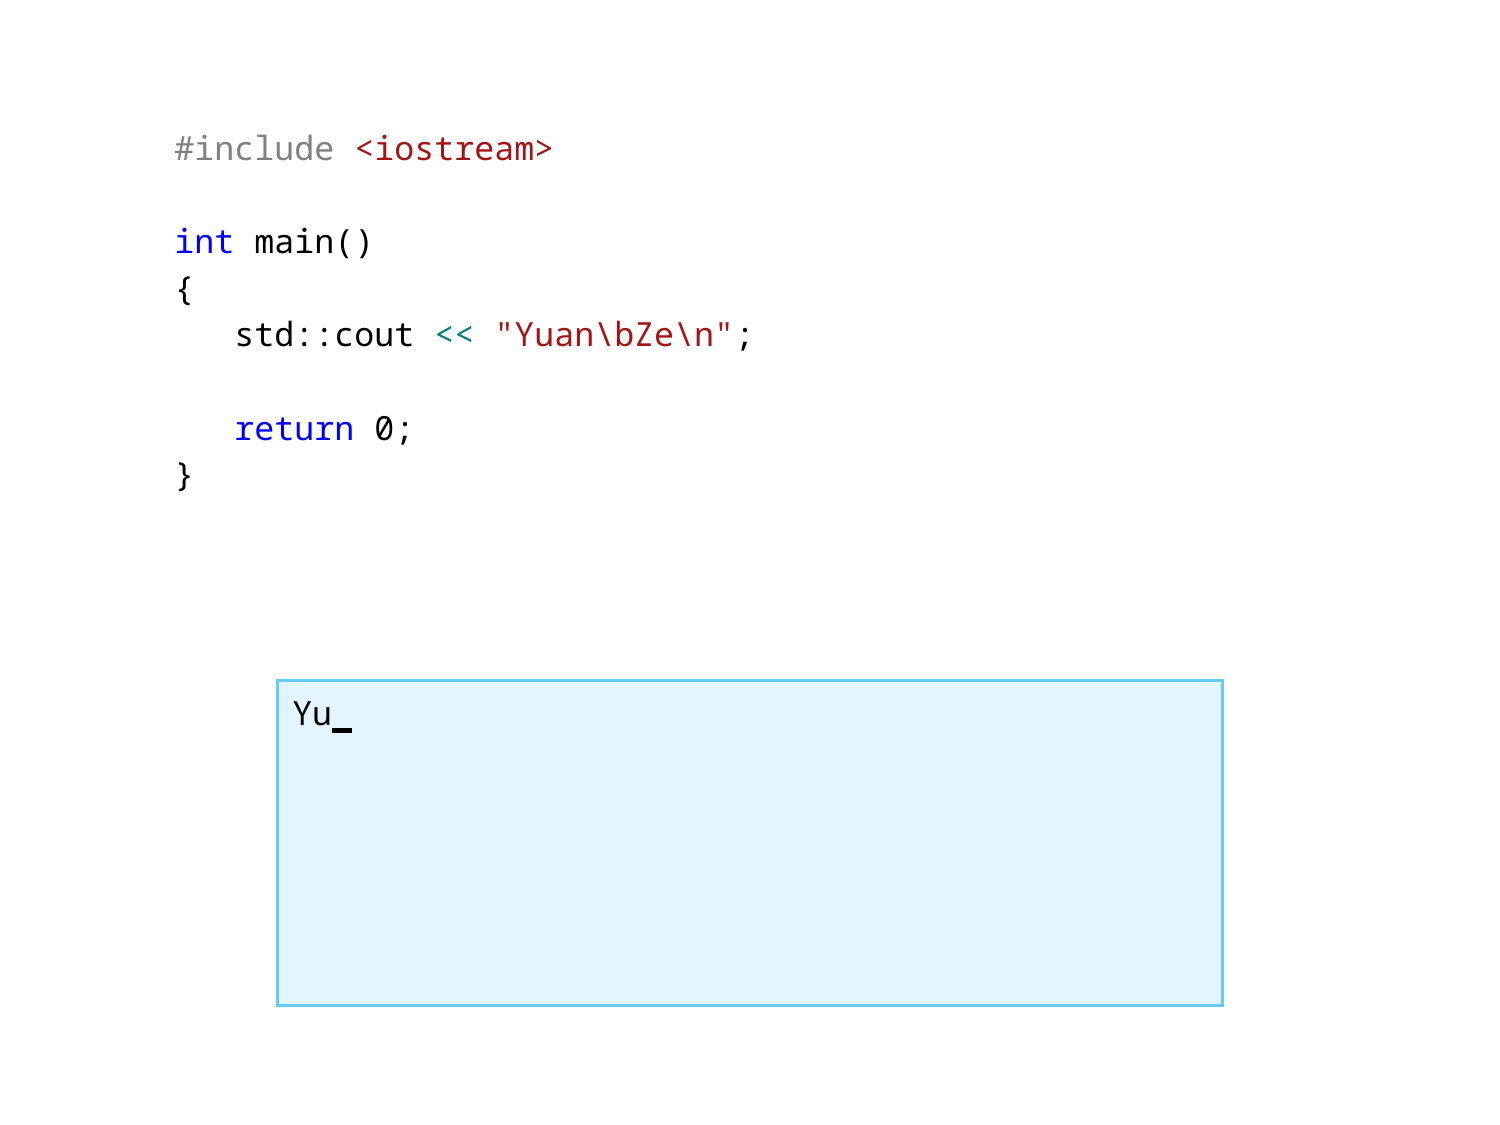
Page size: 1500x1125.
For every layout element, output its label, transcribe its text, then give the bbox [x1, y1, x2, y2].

list #include <iostream> int main() { std::cout << "Yuan\bZe\n"; return 0; } [159, 119, 1341, 504]
text_box Yun _ [277, 680, 1223, 1006]
